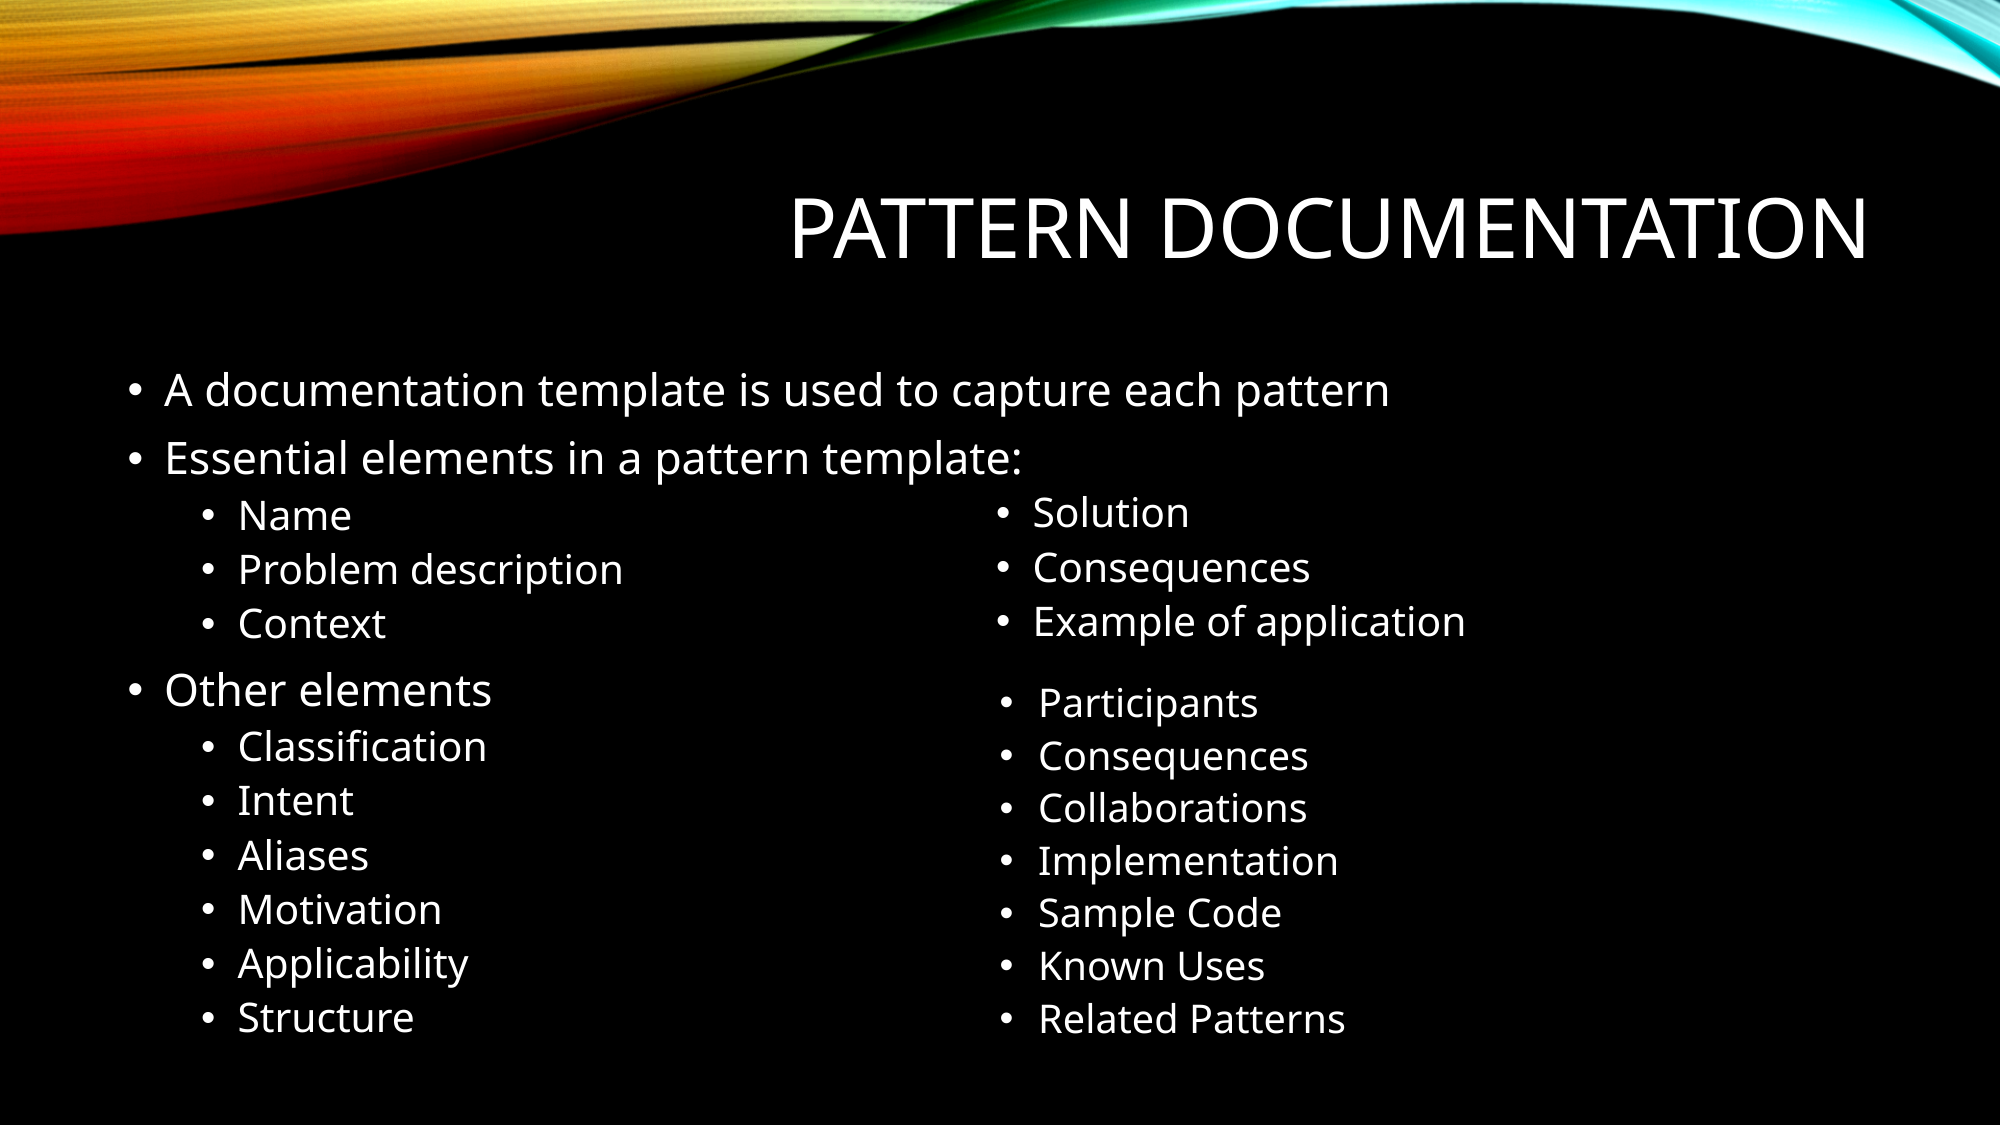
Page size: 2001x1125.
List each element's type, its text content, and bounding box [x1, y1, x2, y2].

list A documentation template is used to capture each pattern Essential elements in a pattern template: Name Problem description Context Other elements Classification Intent Aliases Motivation Applicability Structure [112, 360, 1888, 1050]
text_box Participants Consequences Collaborations Implementation Sample Code Known Uses Related Patterns [907, 675, 1849, 1050]
text_box Solution Consequences Example of application [907, 484, 1849, 654]
picture [0, 0, 2000, 237]
title Pattern Documentation [474, 125, 1888, 338]
